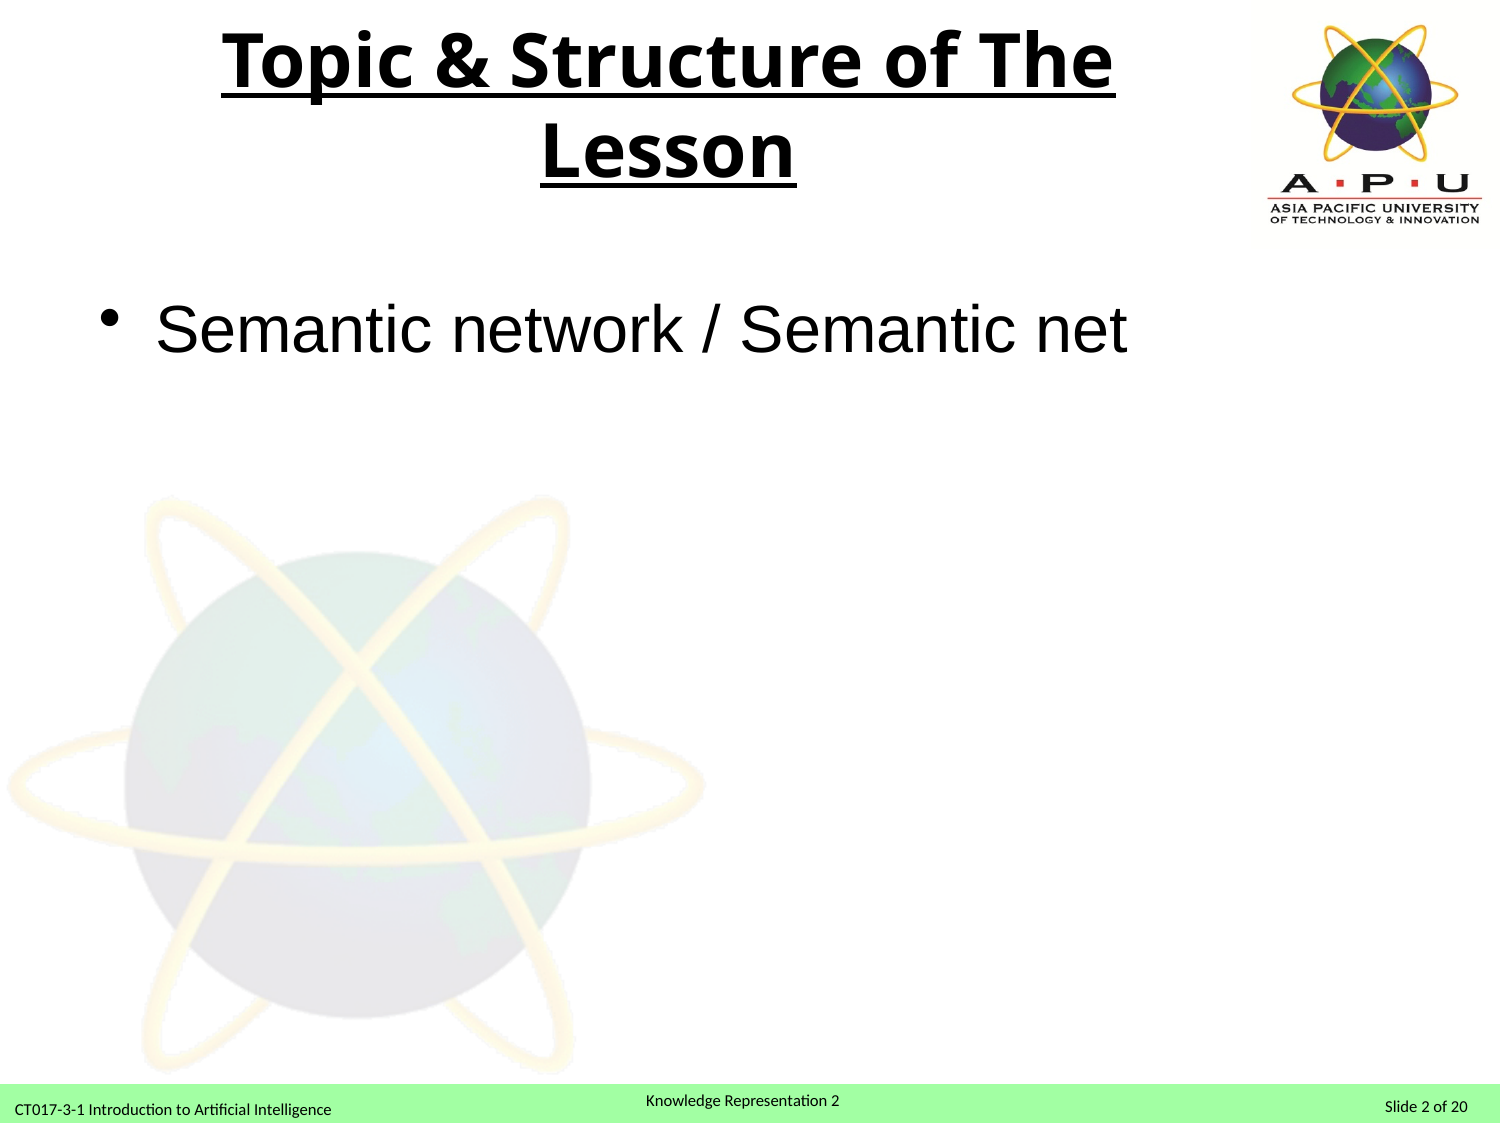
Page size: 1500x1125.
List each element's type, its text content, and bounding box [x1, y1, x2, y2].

title Topic & Structure of The Lesson [96, 0, 1241, 204]
picture [1251, 0, 1500, 249]
list Semantic network / Semantic net [83, 278, 1434, 1021]
